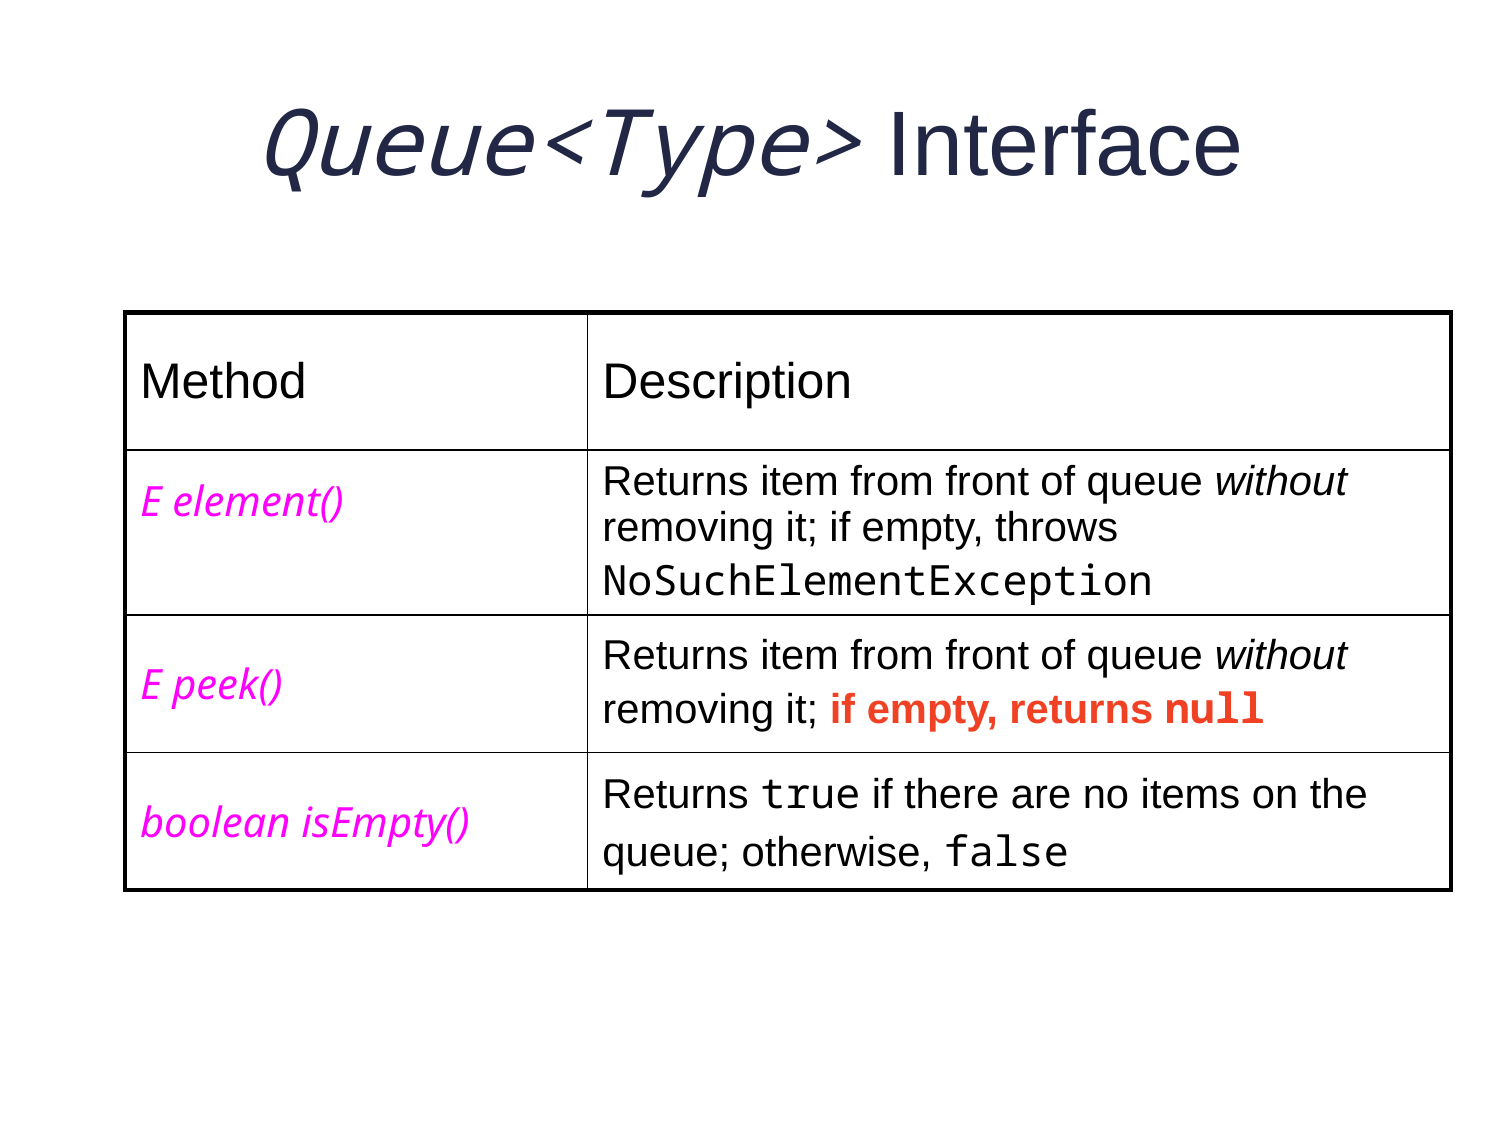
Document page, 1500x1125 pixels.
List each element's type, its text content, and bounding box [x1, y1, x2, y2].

table_cell Returns item from front of queue without removing it; if empty, throws NoSuchElementException [588, 451, 1449, 614]
table_cell boolean isEmpty() [127, 753, 587, 888]
table_cell Returns item from front of queue without removing it; if empty, returns null [588, 616, 1449, 752]
table_header Method [127, 315, 587, 449]
table_cell E element() [127, 451, 587, 614]
title Queue<Type> Interface [75, 45, 1425, 233]
table_header Description [588, 315, 1449, 449]
table_cell E peek() [127, 616, 587, 752]
table_cell Returns true if there are no items on the queue; otherwise, false [588, 753, 1449, 888]
